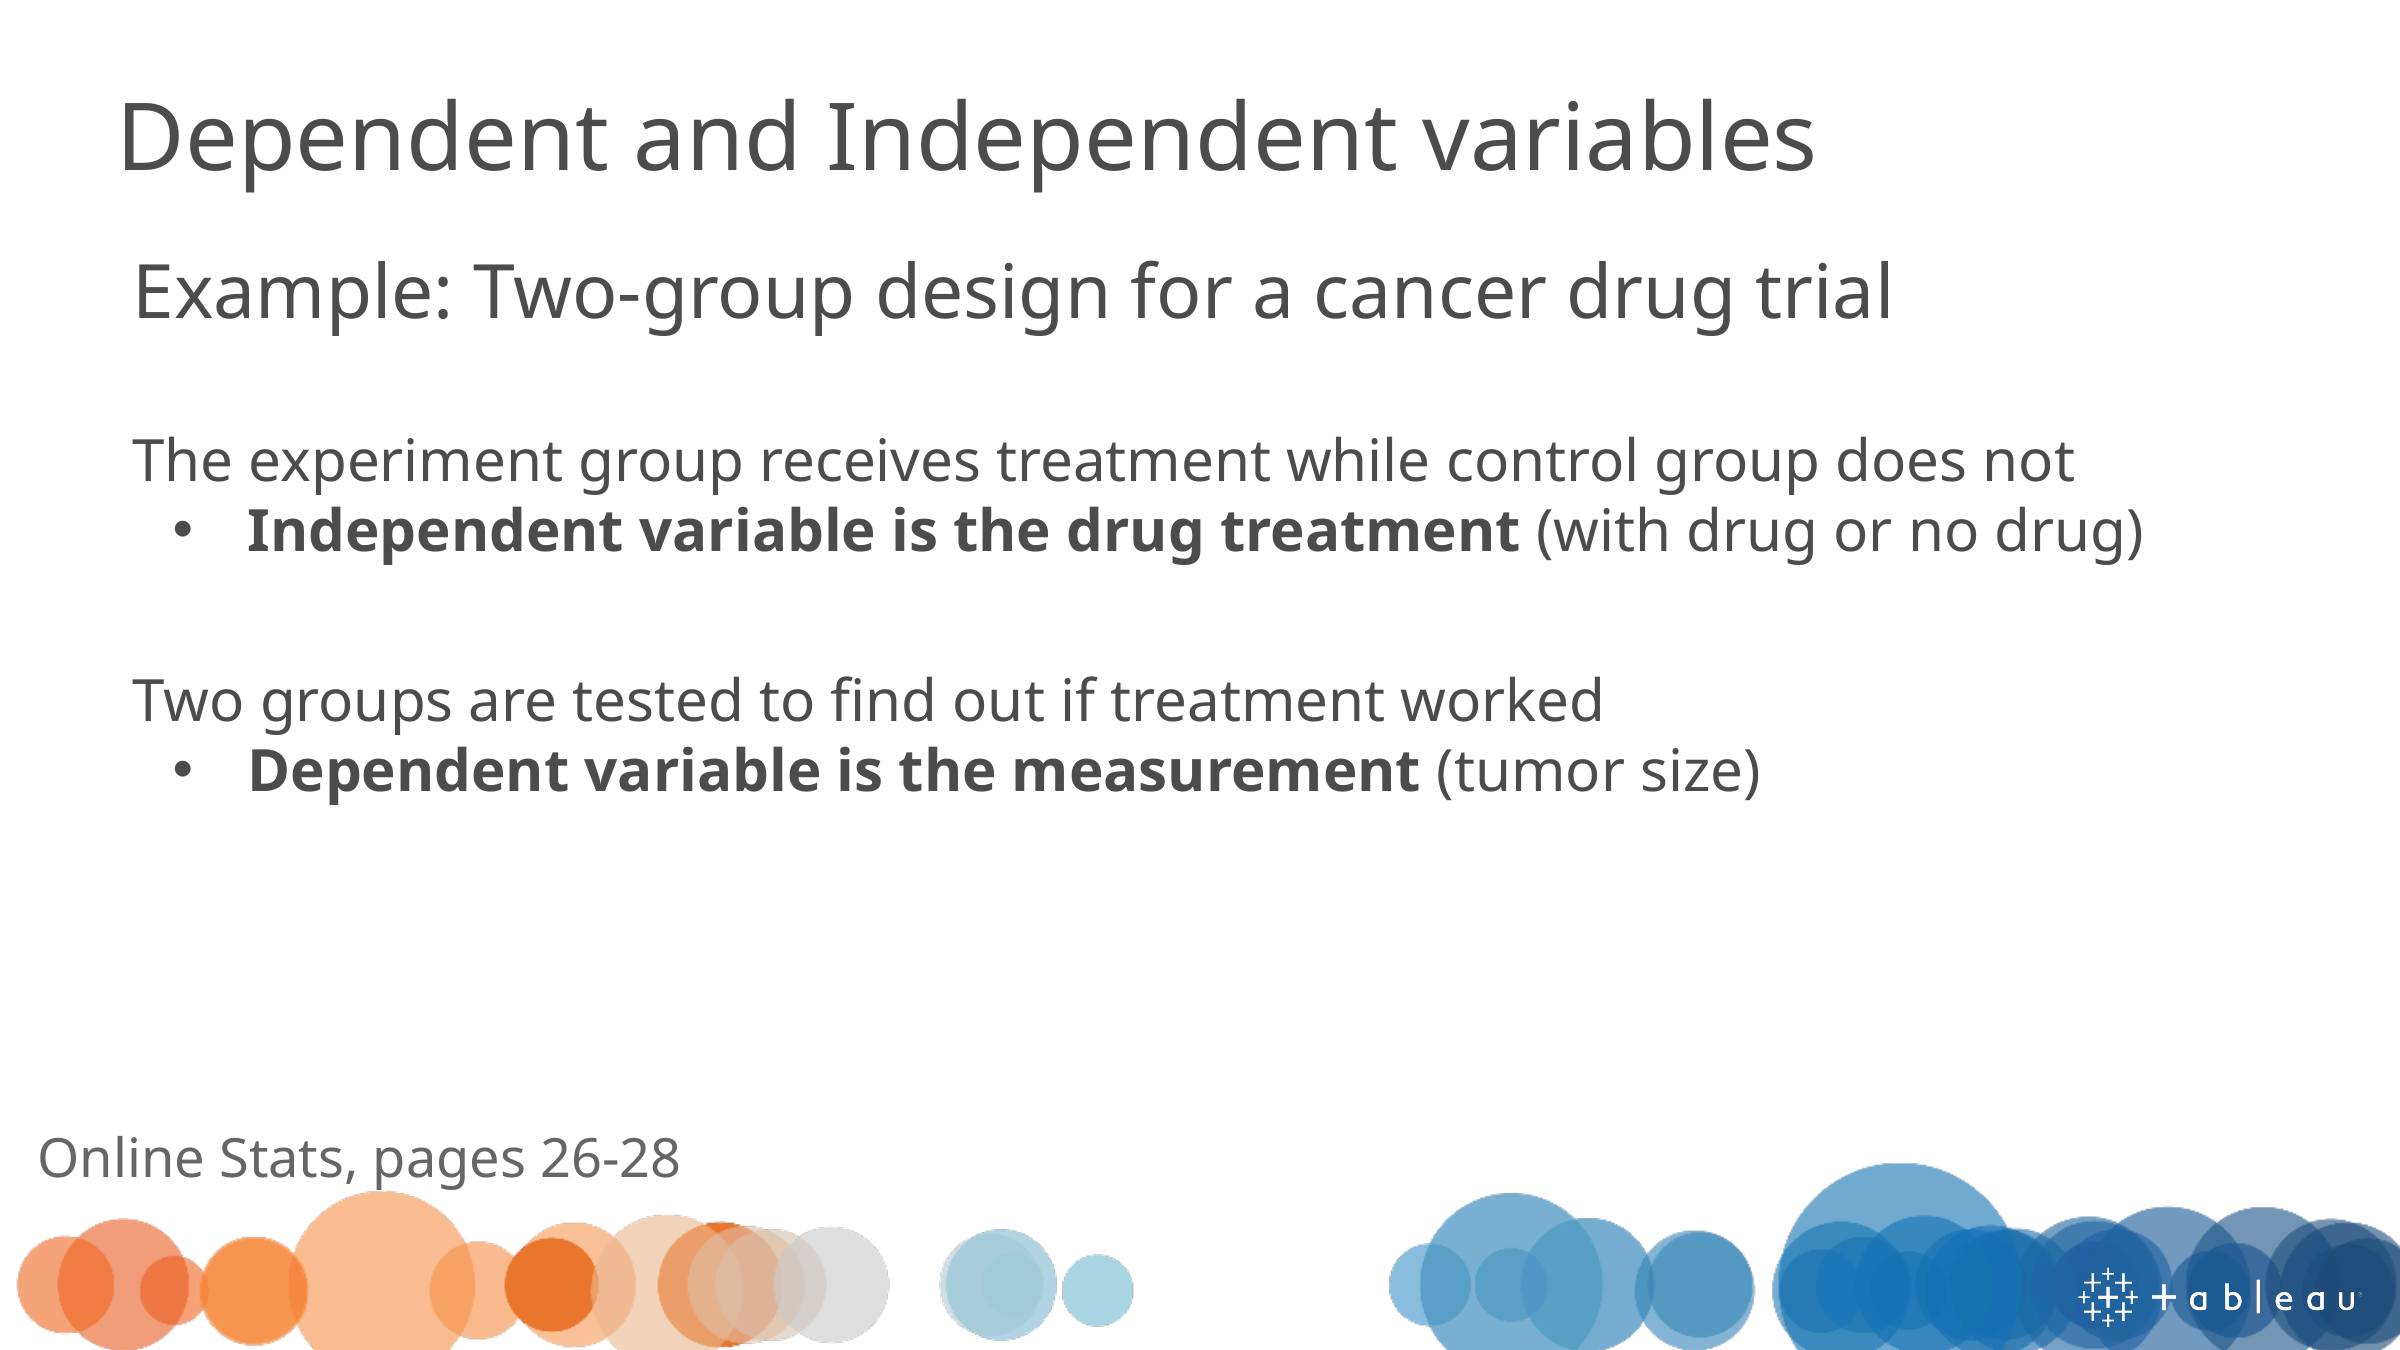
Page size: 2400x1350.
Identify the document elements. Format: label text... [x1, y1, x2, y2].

list Example: Two-group design for a cancer drug trial The experiment group receives treatment while control group does not Independent variable is the drug treatment (with drug or no drug) Two groups are tested to find out if treatment worked Dependent variable is the measurement (tumor size) [117, 236, 2282, 1128]
picture [0, 1137, 2400, 1350]
text_box Online Stats, pages 26-28 [22, 1115, 750, 1196]
title Dependent and Independent variables [116, 98, 1890, 192]
